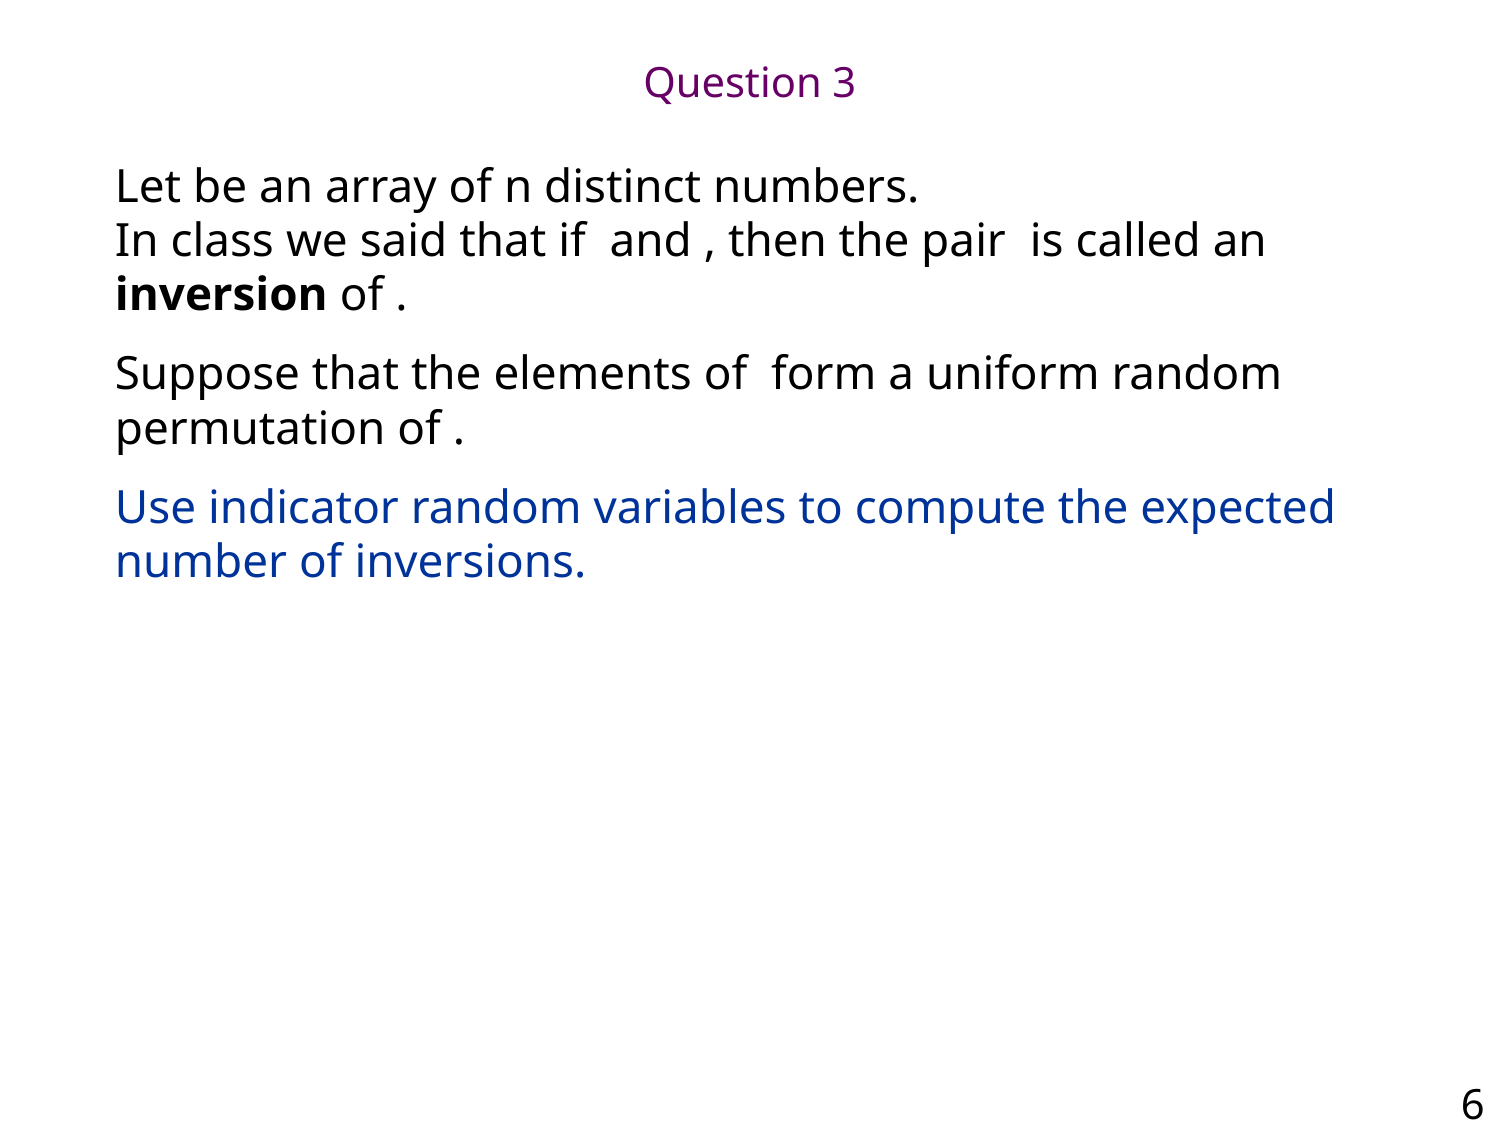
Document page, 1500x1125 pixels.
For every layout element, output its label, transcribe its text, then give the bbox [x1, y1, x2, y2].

title Question 3 [0, 50, 1500, 125]
slide_number 6 [1187, 1087, 1500, 1125]
